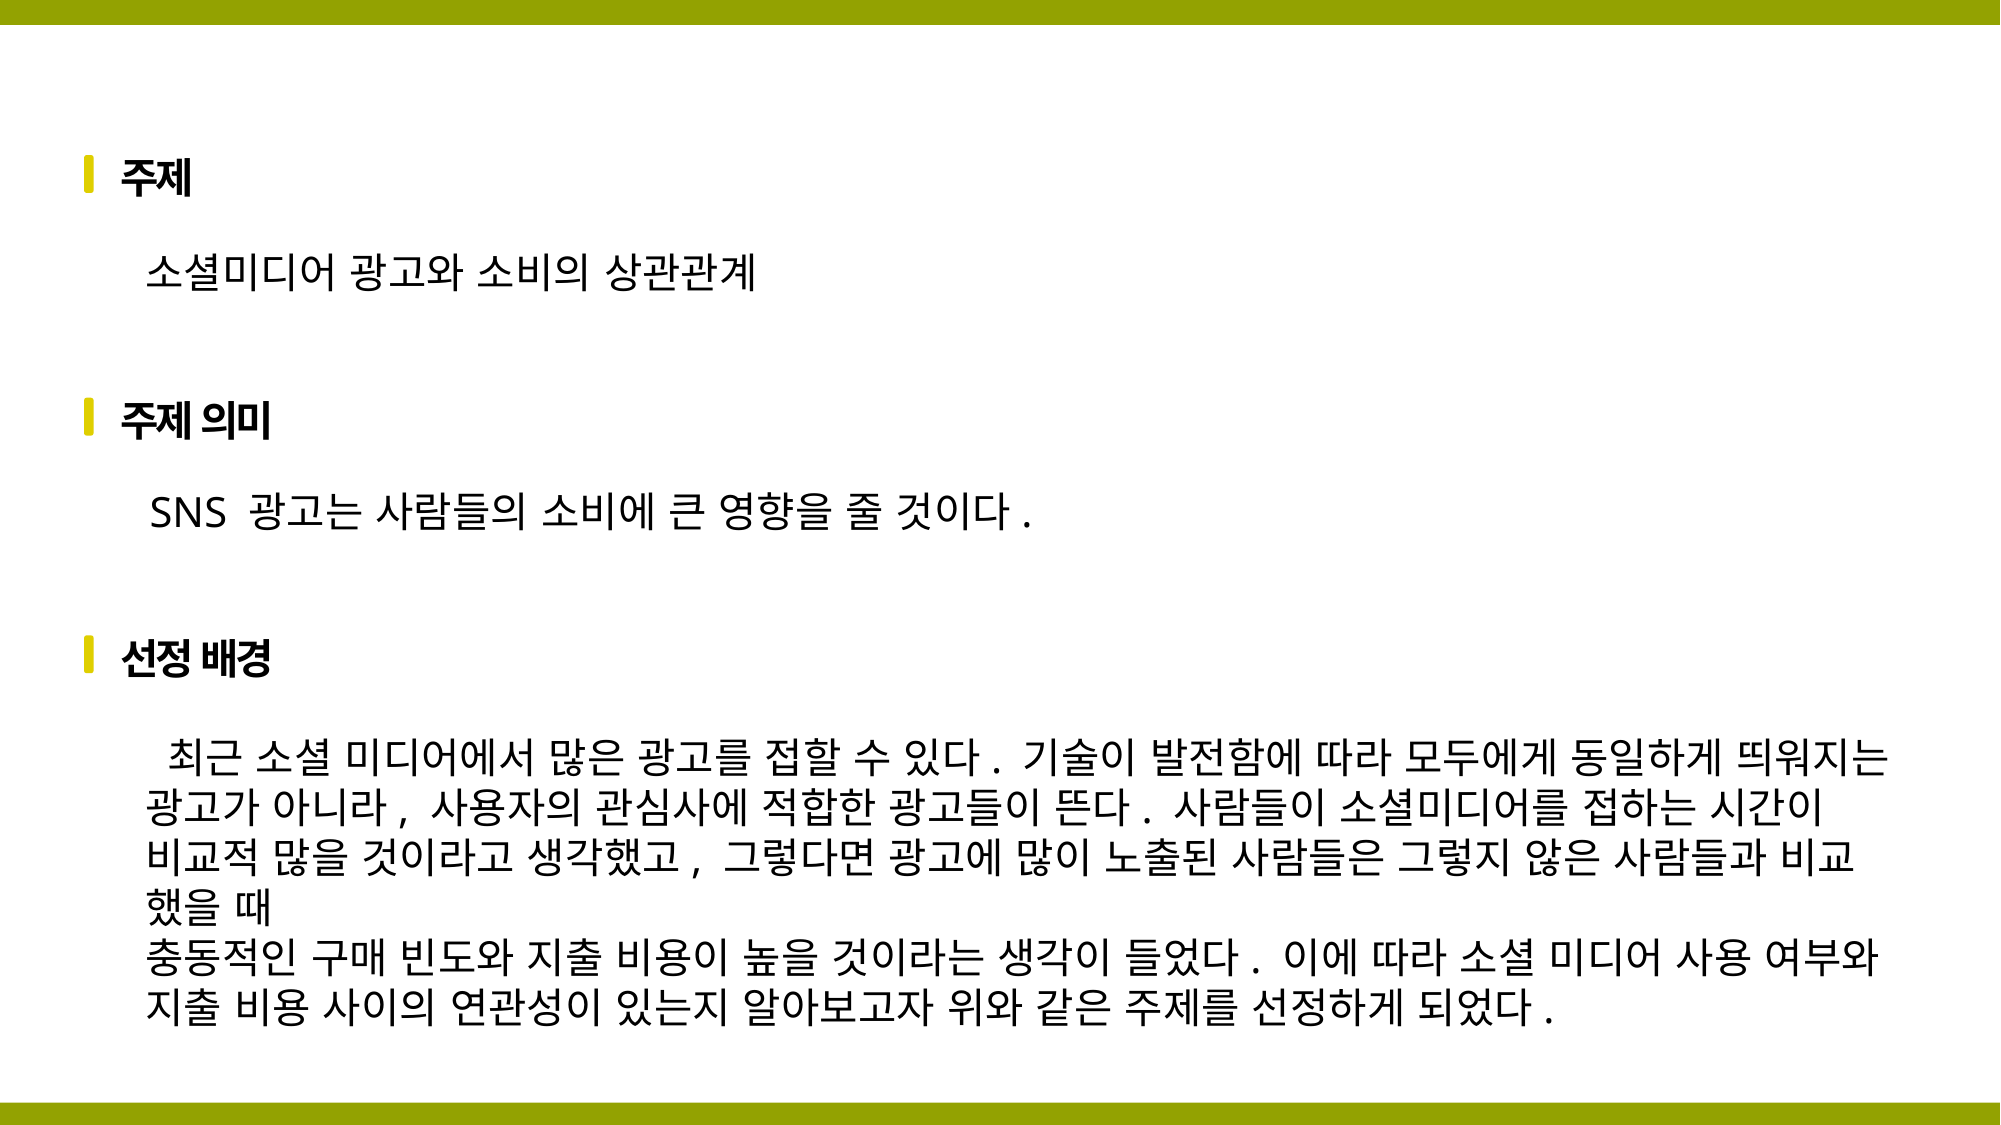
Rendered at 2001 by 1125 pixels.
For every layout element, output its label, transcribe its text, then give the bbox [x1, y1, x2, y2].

text_box [0, 1101, 2000, 1125]
text_box SNS 광고는 사람들의 소비에 큰 영향을 줄 것이다. [134, 478, 1262, 544]
text_box 소셜미디어 광고와 소비의 상관관계 [130, 239, 1125, 304]
text_box [83, 154, 95, 194]
text_box 최근 소셜 미디어에서 많은 광고를 접할 수 있다. 기술이 발전함에 따라 모두에게 동일하게 띄워지는 광고가 아니라, 사용자의 관심사에 적합한 광고들이 뜬다. 사람들이 소셜미디어를 접하는 시간이 비교적 많을 것이라고 생각했고, 그렇다면 광고에 많이 노출된 사람들은 그렇지 않은 사람들과 비교 했을 때 충동적인 구매 빈도와 지출 비용이 높을 것이라는 생각이 들었다. 이에 따라 소셜 미디어 사용 여부와 지출 비용 사이의 연관성이 있는지 알아보고자 위와 같은 주제를 선정하게 되었다. [130, 724, 1950, 1039]
text_box [83, 397, 95, 437]
text_box 주제 [105, 144, 275, 209]
text_box 주제 의미 [105, 387, 427, 453]
text_box 선정 배경 [105, 625, 427, 690]
text_box [83, 634, 95, 674]
text_box [0, 0, 2000, 26]
